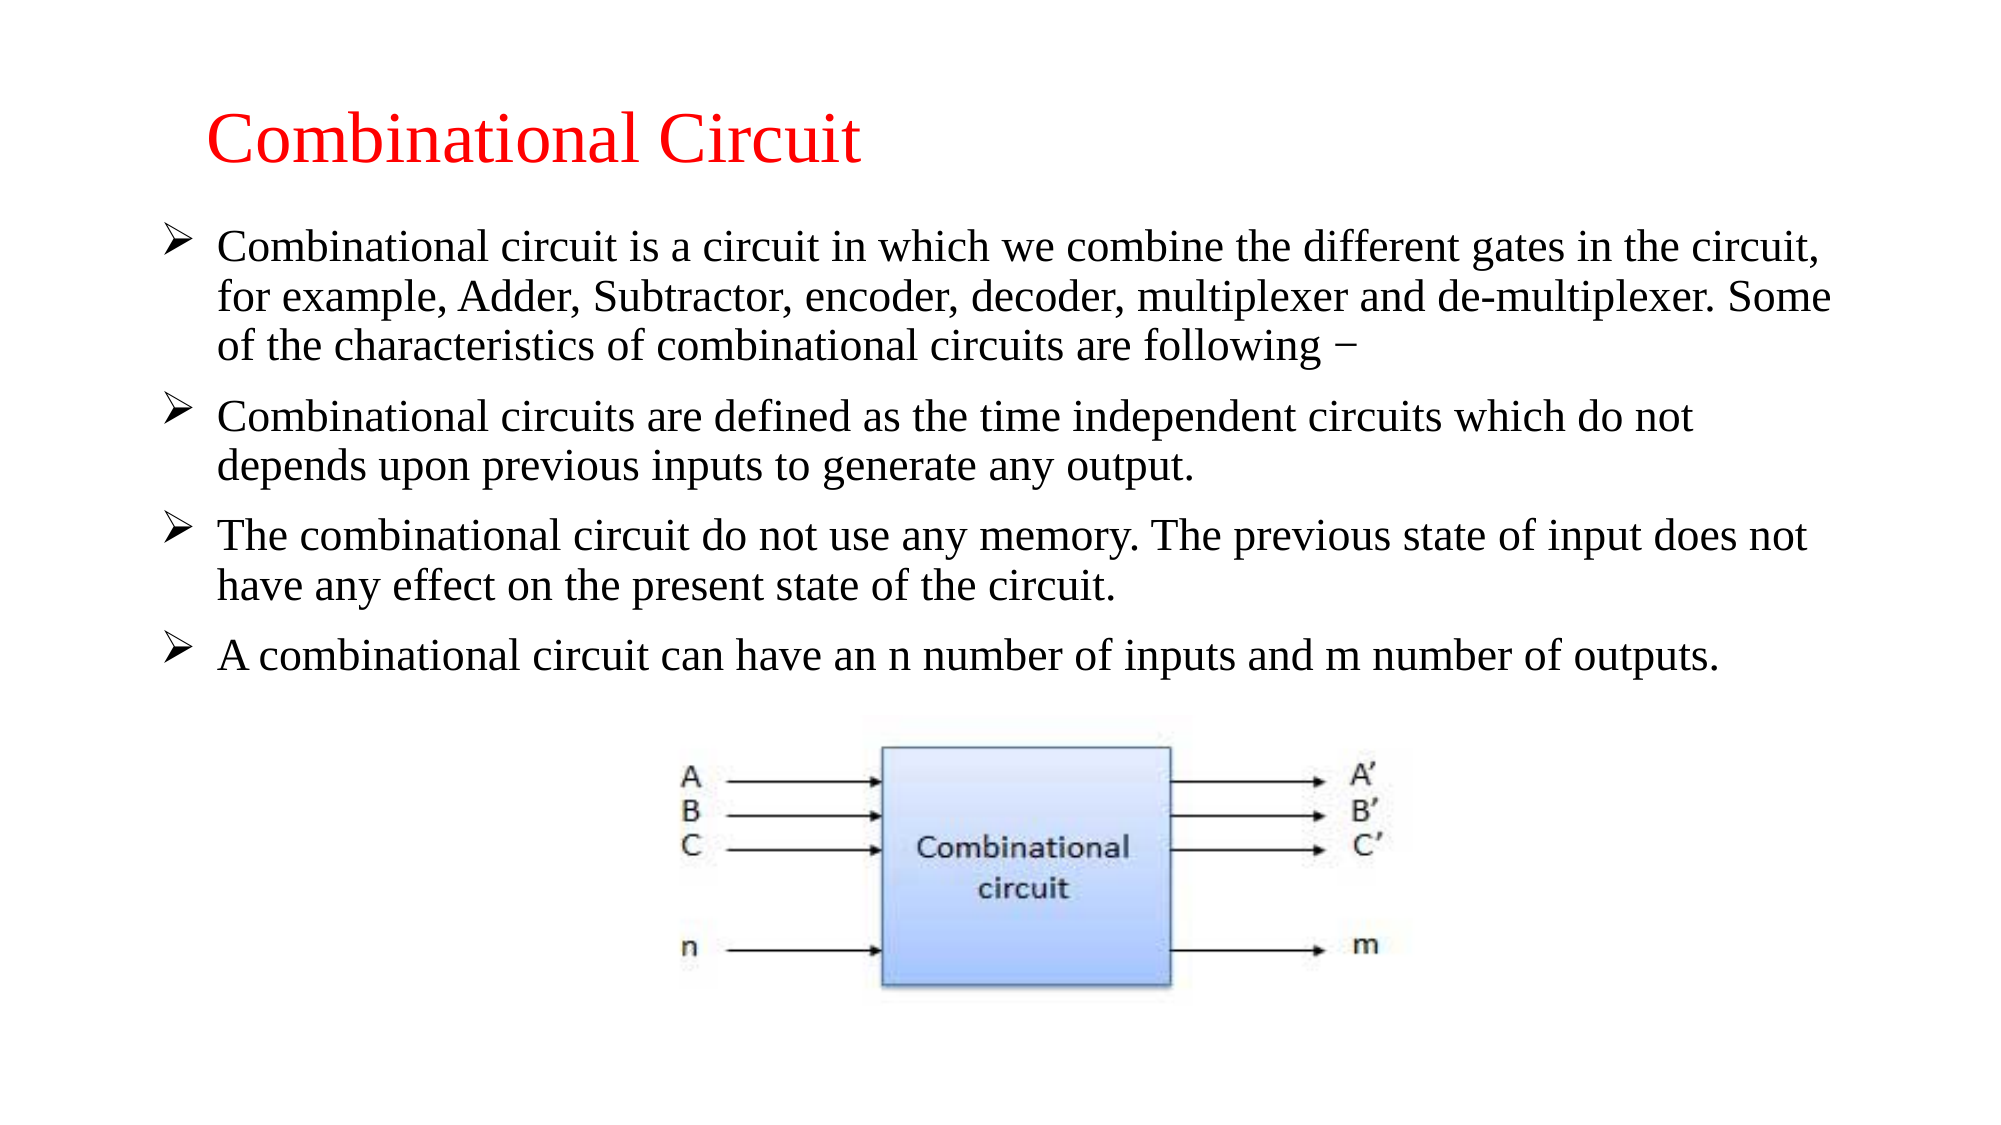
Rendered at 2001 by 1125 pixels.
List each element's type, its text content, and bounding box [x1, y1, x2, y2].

subtitle Combinational circuit is a circuit in which we combine the different gates in the circuit, for example, Adder, Subtractor, encoder, decoder, multiplexer and de-multiplexer. Some of the characteristics of combinational circuits are following − Combinational circuits are defined as the time independent circuits which do not depends upon previous inputs to generate any output. The combinational circuit do not use any memory. The previous state of input does not have any effect on the present state of the circuit. A combinational circuit can have an n number of inputs and m number of outputs. [145, 214, 1854, 1041]
picture [617, 715, 1442, 1012]
title Combinational Circuit [191, 78, 1692, 186]
